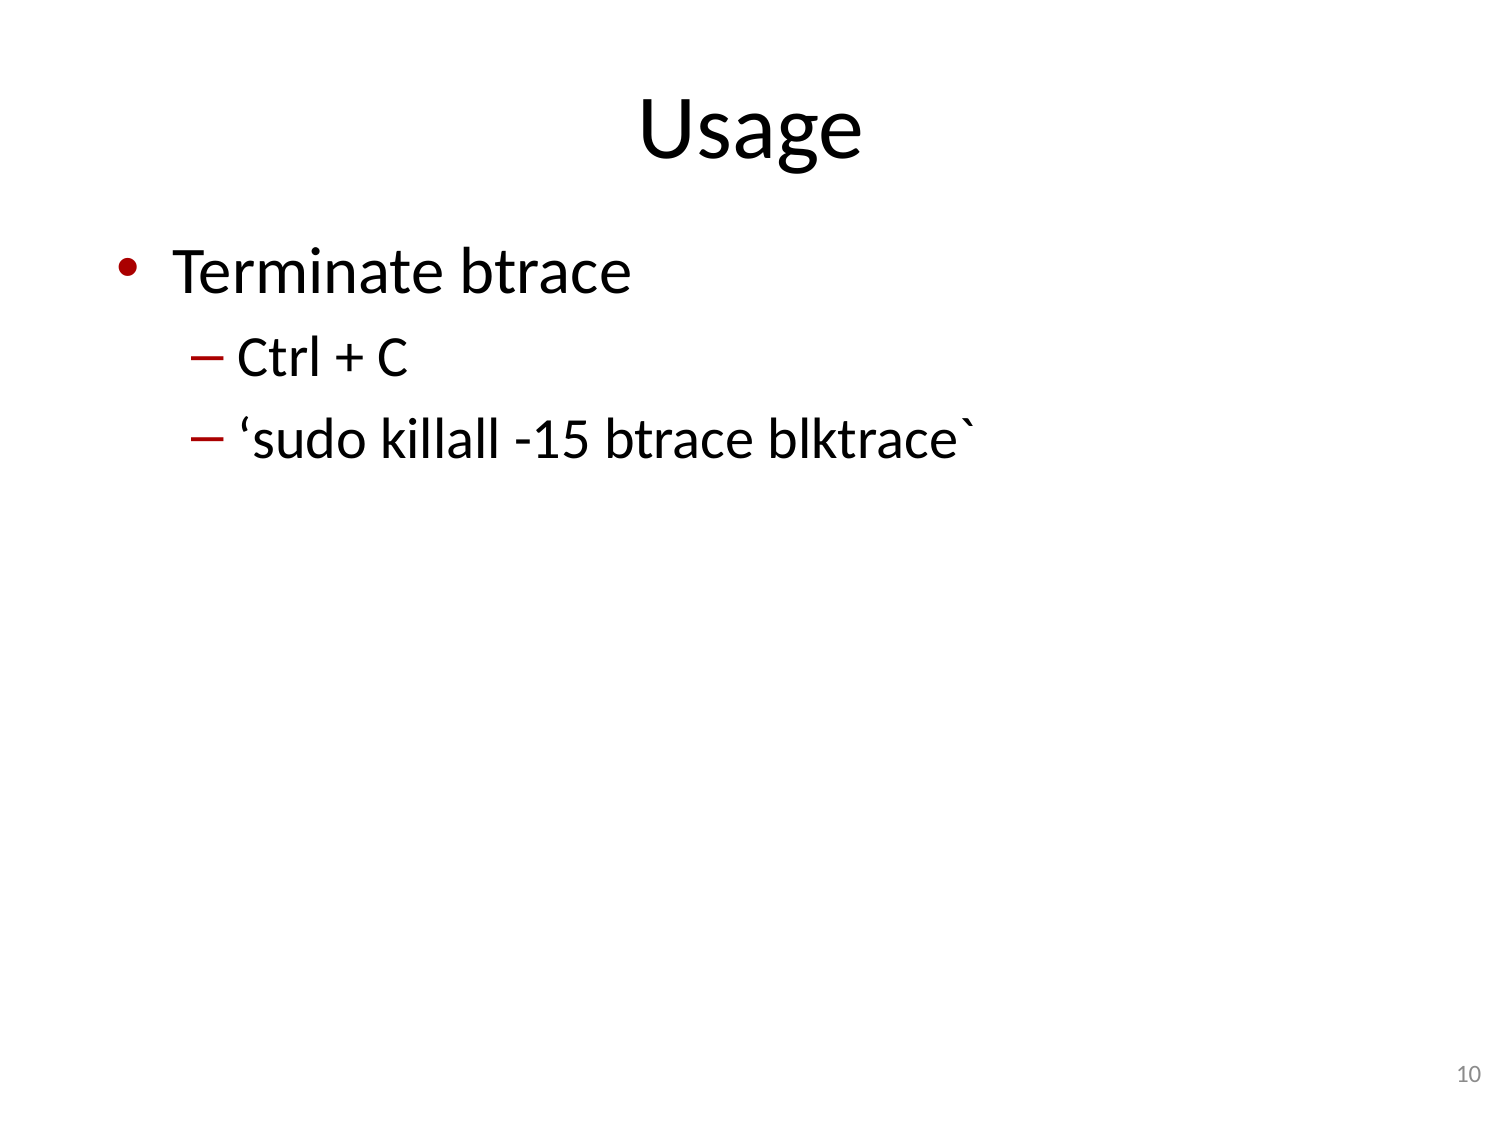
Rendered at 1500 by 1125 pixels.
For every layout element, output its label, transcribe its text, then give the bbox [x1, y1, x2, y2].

title Usage [101, 45, 1402, 198]
slide_number 10 [1146, 1042, 1497, 1103]
list Terminate btrace Ctrl + C ‘sudo killall -15 btrace blktrace` [101, 218, 1402, 1043]
